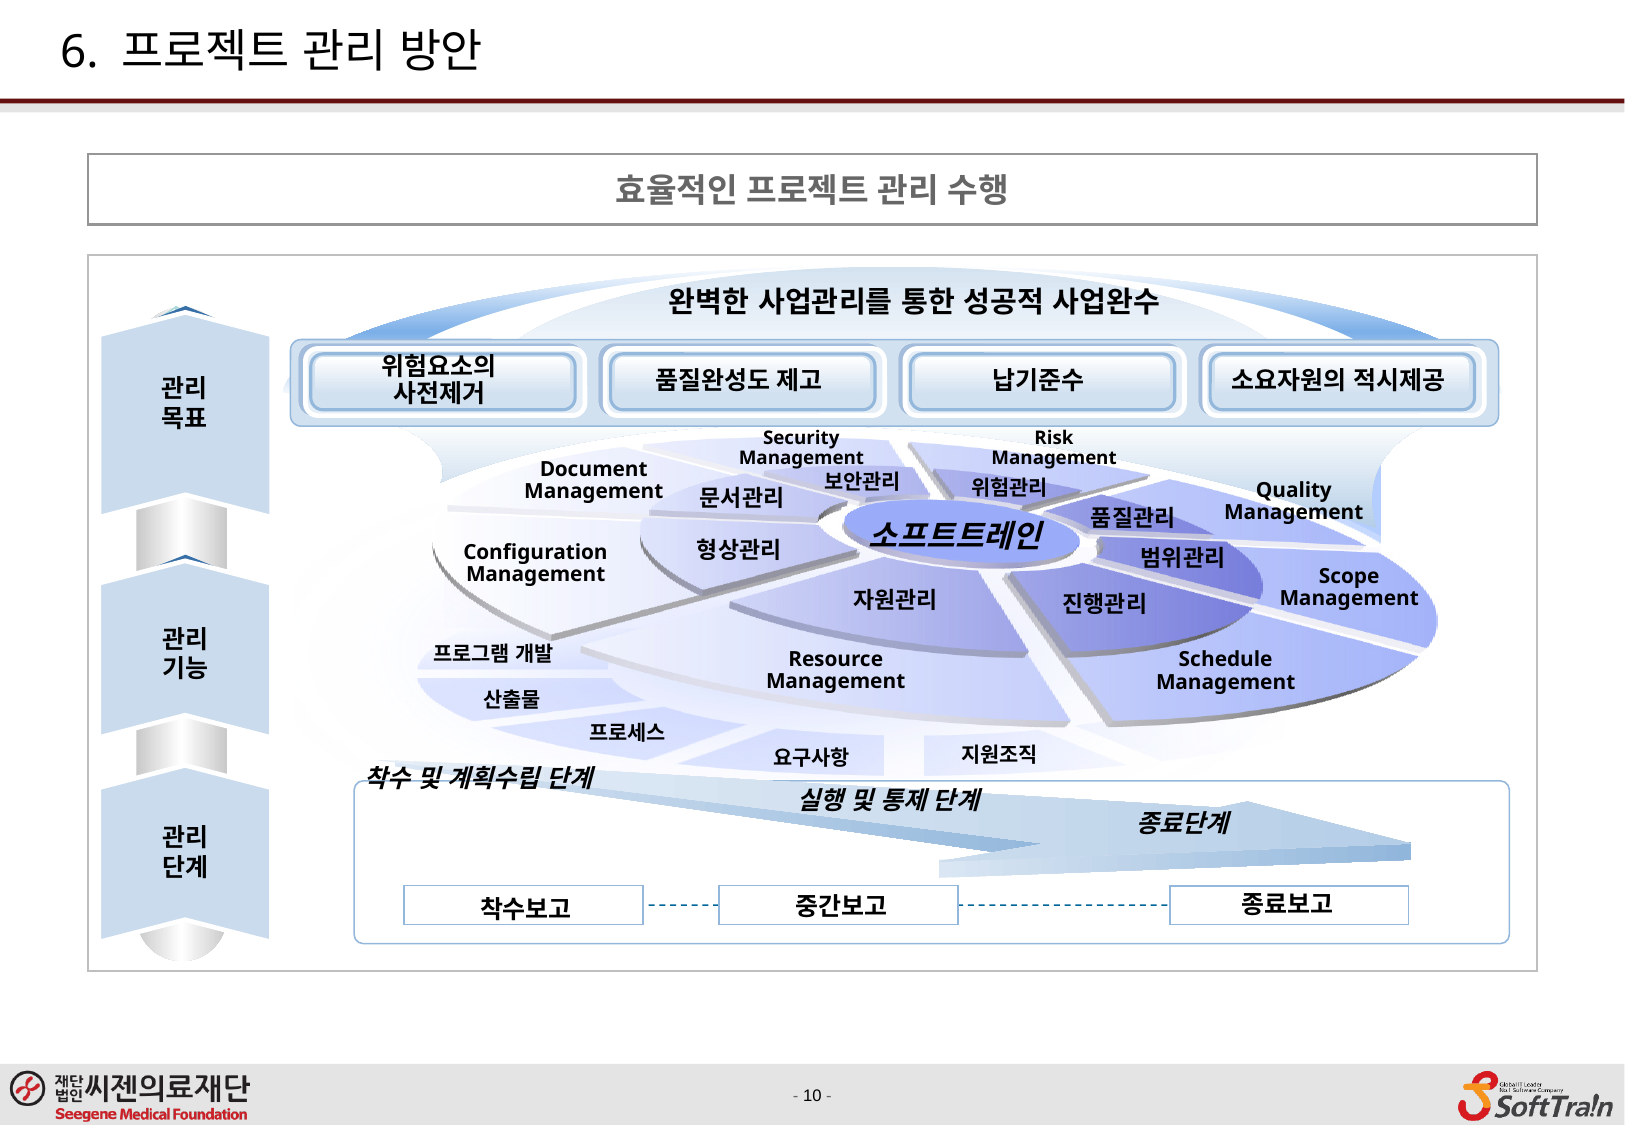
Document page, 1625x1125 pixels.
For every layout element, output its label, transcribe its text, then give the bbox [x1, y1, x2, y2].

text_box 효율적인 프로젝트 관리 수행 [87, 154, 1537, 225]
picture [9, 1070, 250, 1122]
text_box 6. 프로젝트 관리 방안 [60, 22, 1490, 78]
picture [1458, 1071, 1613, 1121]
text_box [87, 255, 1537, 971]
